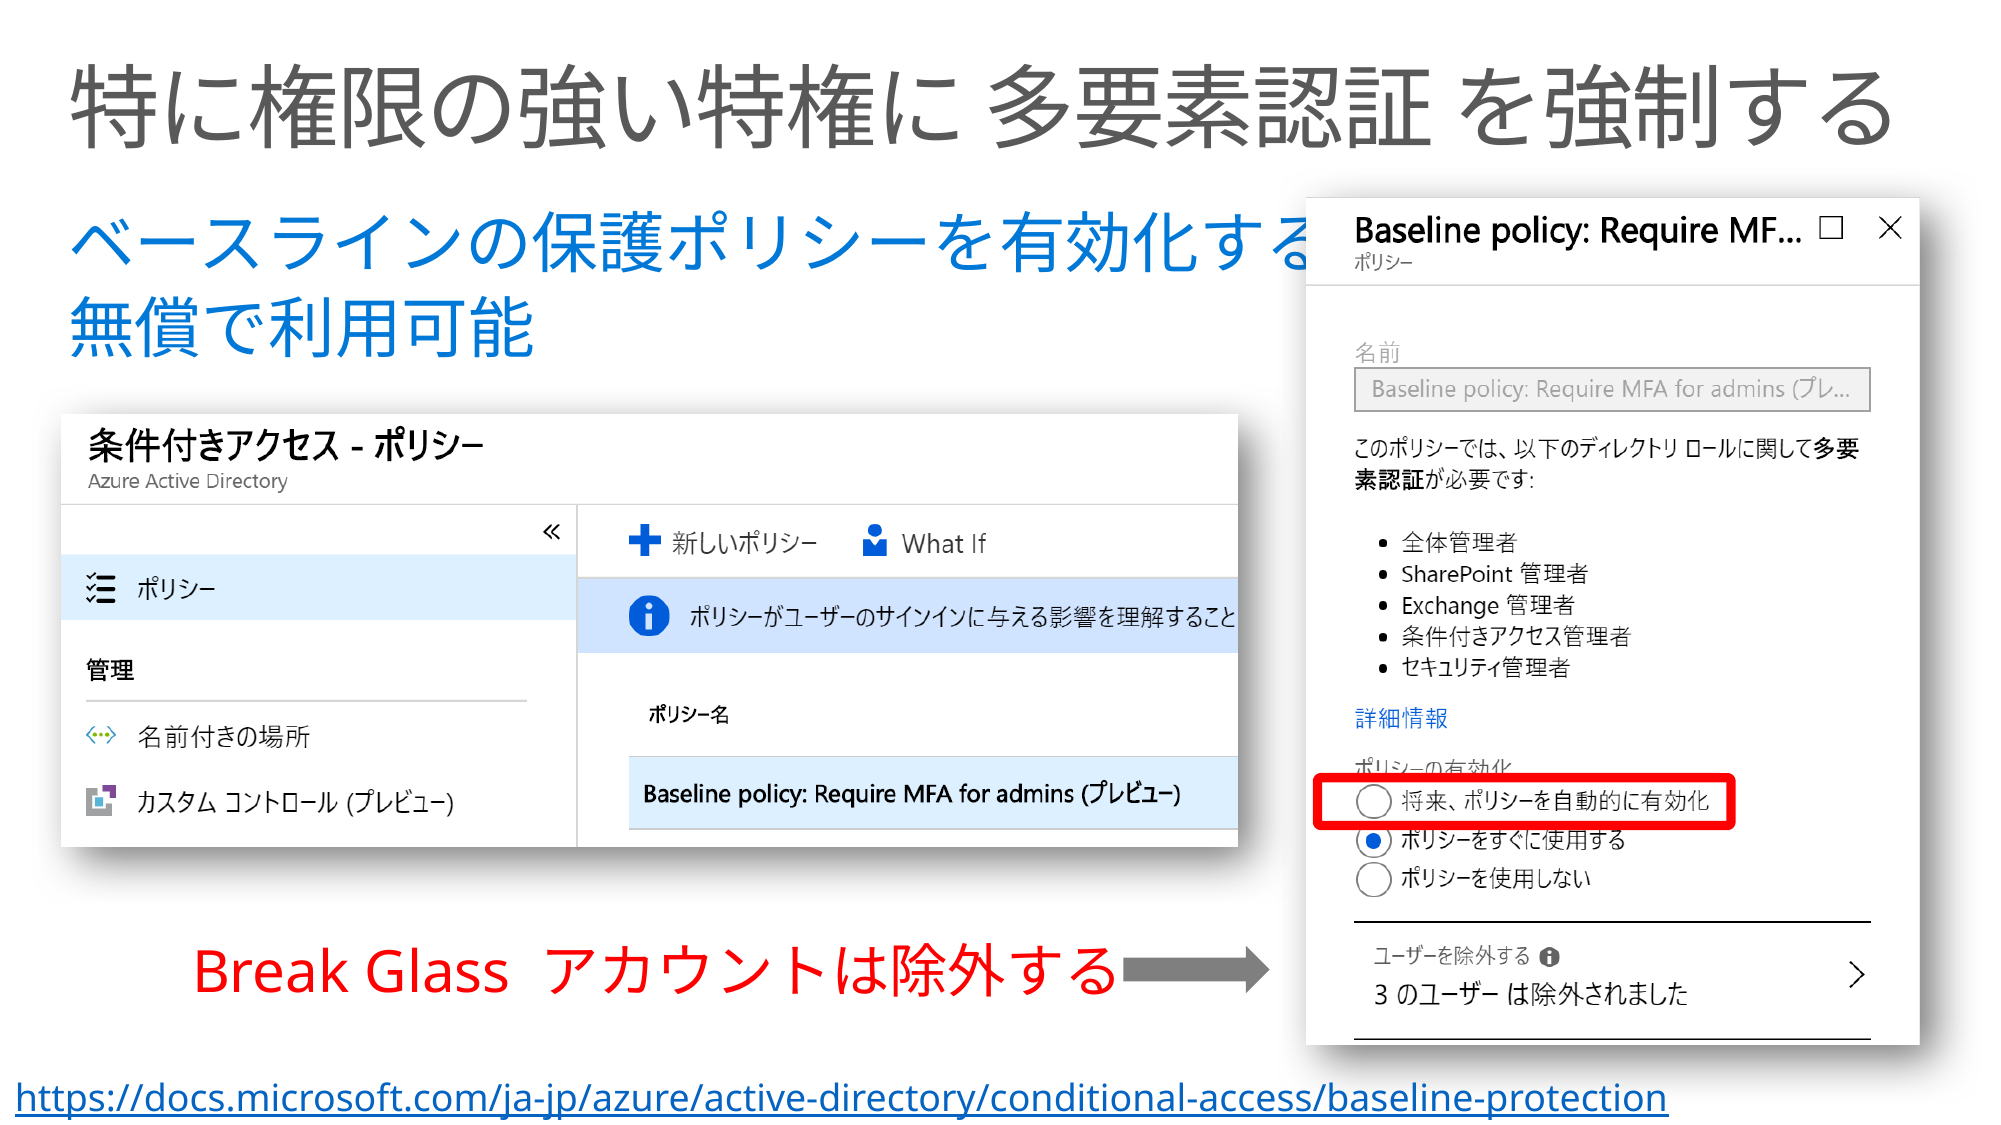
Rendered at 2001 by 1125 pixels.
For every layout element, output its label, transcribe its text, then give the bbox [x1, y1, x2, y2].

picture [1305, 197, 1920, 1045]
text_box https://docs.microsoft.com/ja-jp/azure/active-directory/conditional-access/baseline-protection [0, 1066, 2000, 1125]
list ベースラインの保護ポリシーを有効化する 無償で利用可能 [44, 195, 1307, 387]
text_box Break Glass アカウントは除外する [102, 926, 1138, 1012]
title 特に権限の強い特権に 多要素認証 を強制する [44, 47, 1957, 196]
picture [61, 414, 1238, 847]
text_box [1138, 945, 1270, 994]
